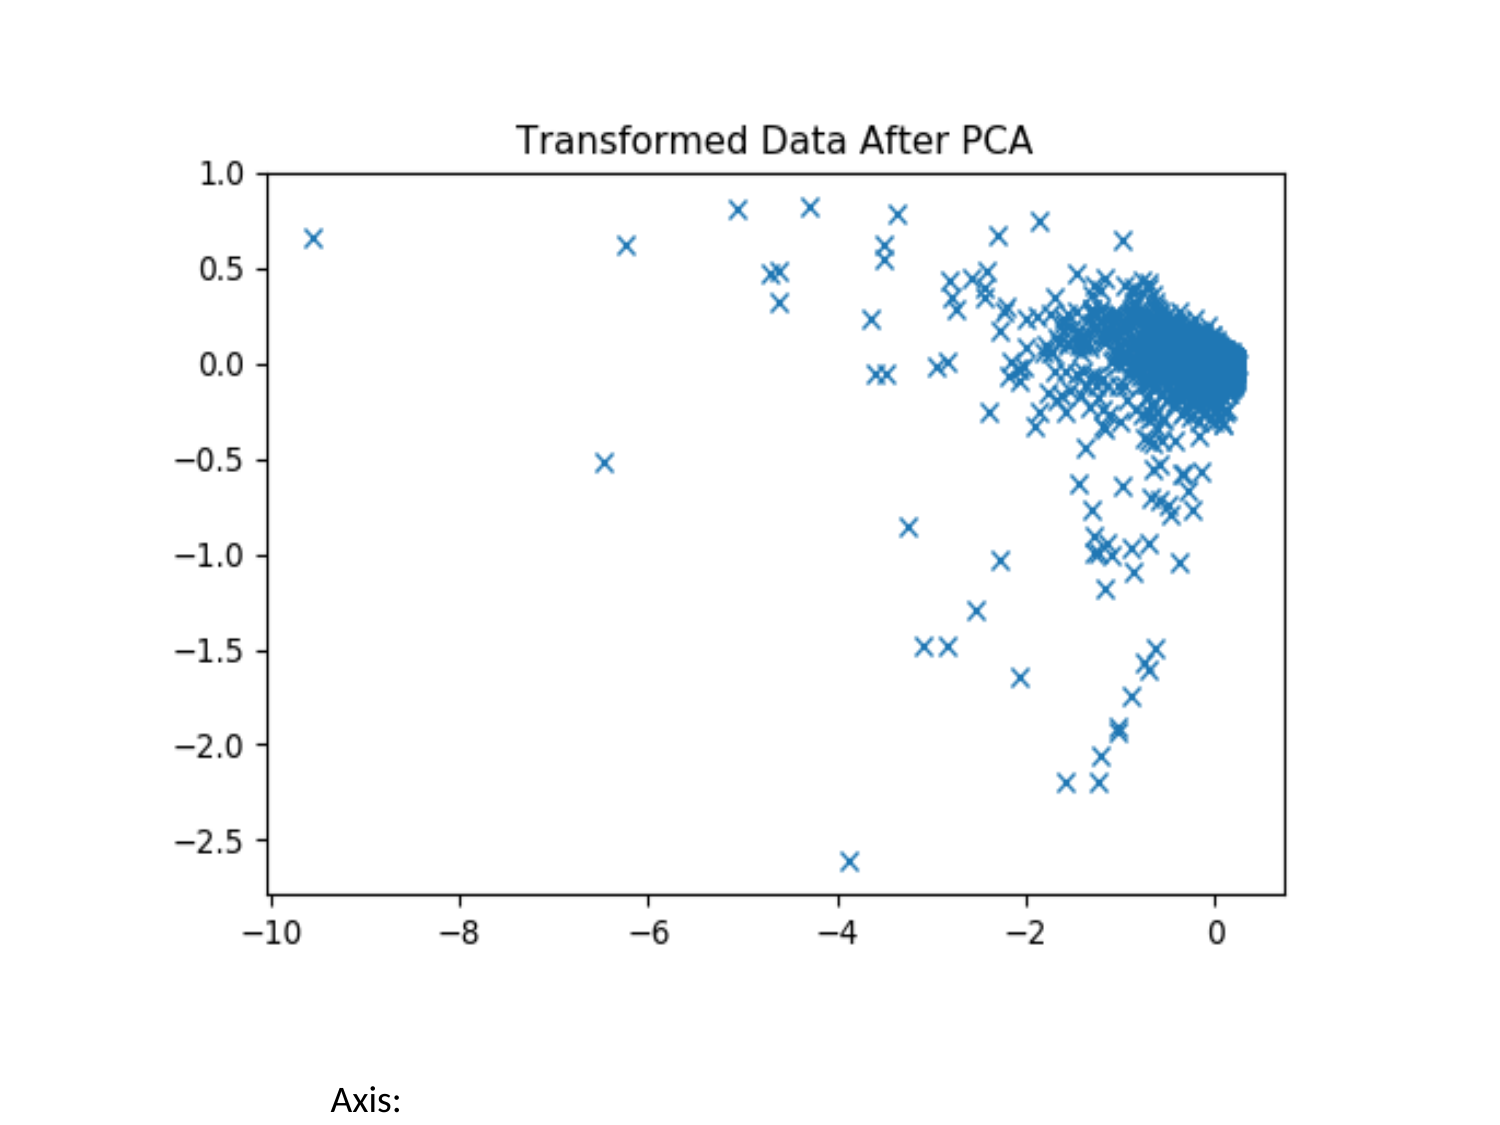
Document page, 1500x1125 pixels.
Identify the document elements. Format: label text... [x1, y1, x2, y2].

picture [103, 59, 1416, 1014]
text_box Axis: [315, 1067, 417, 1125]
